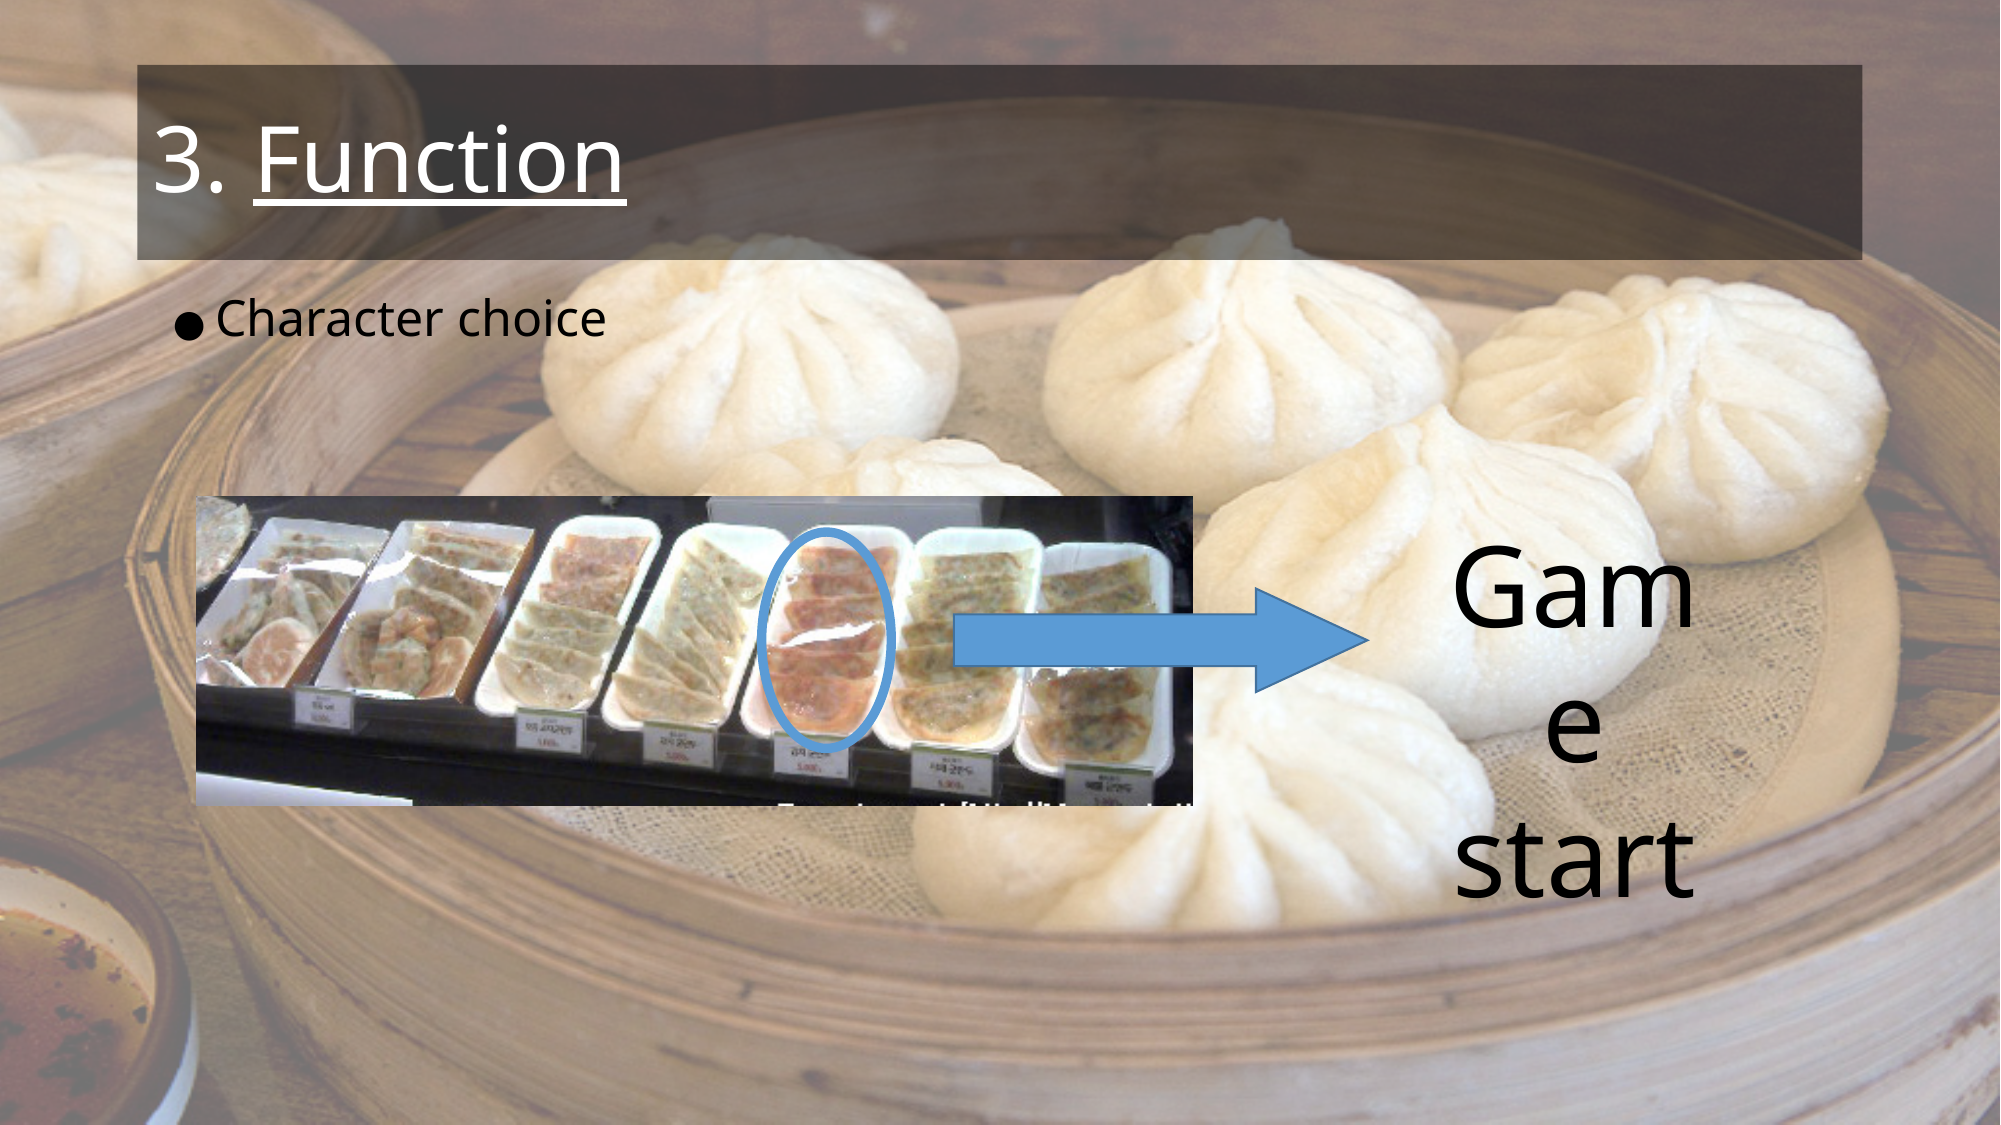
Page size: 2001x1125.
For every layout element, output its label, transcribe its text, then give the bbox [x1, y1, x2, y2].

text_box Game start [1409, 507, 1739, 927]
title 3. Function [137, 64, 1863, 260]
text_box ● Character choice [158, 279, 784, 354]
picture [196, 496, 1193, 806]
text_box [1193, 586, 1370, 694]
